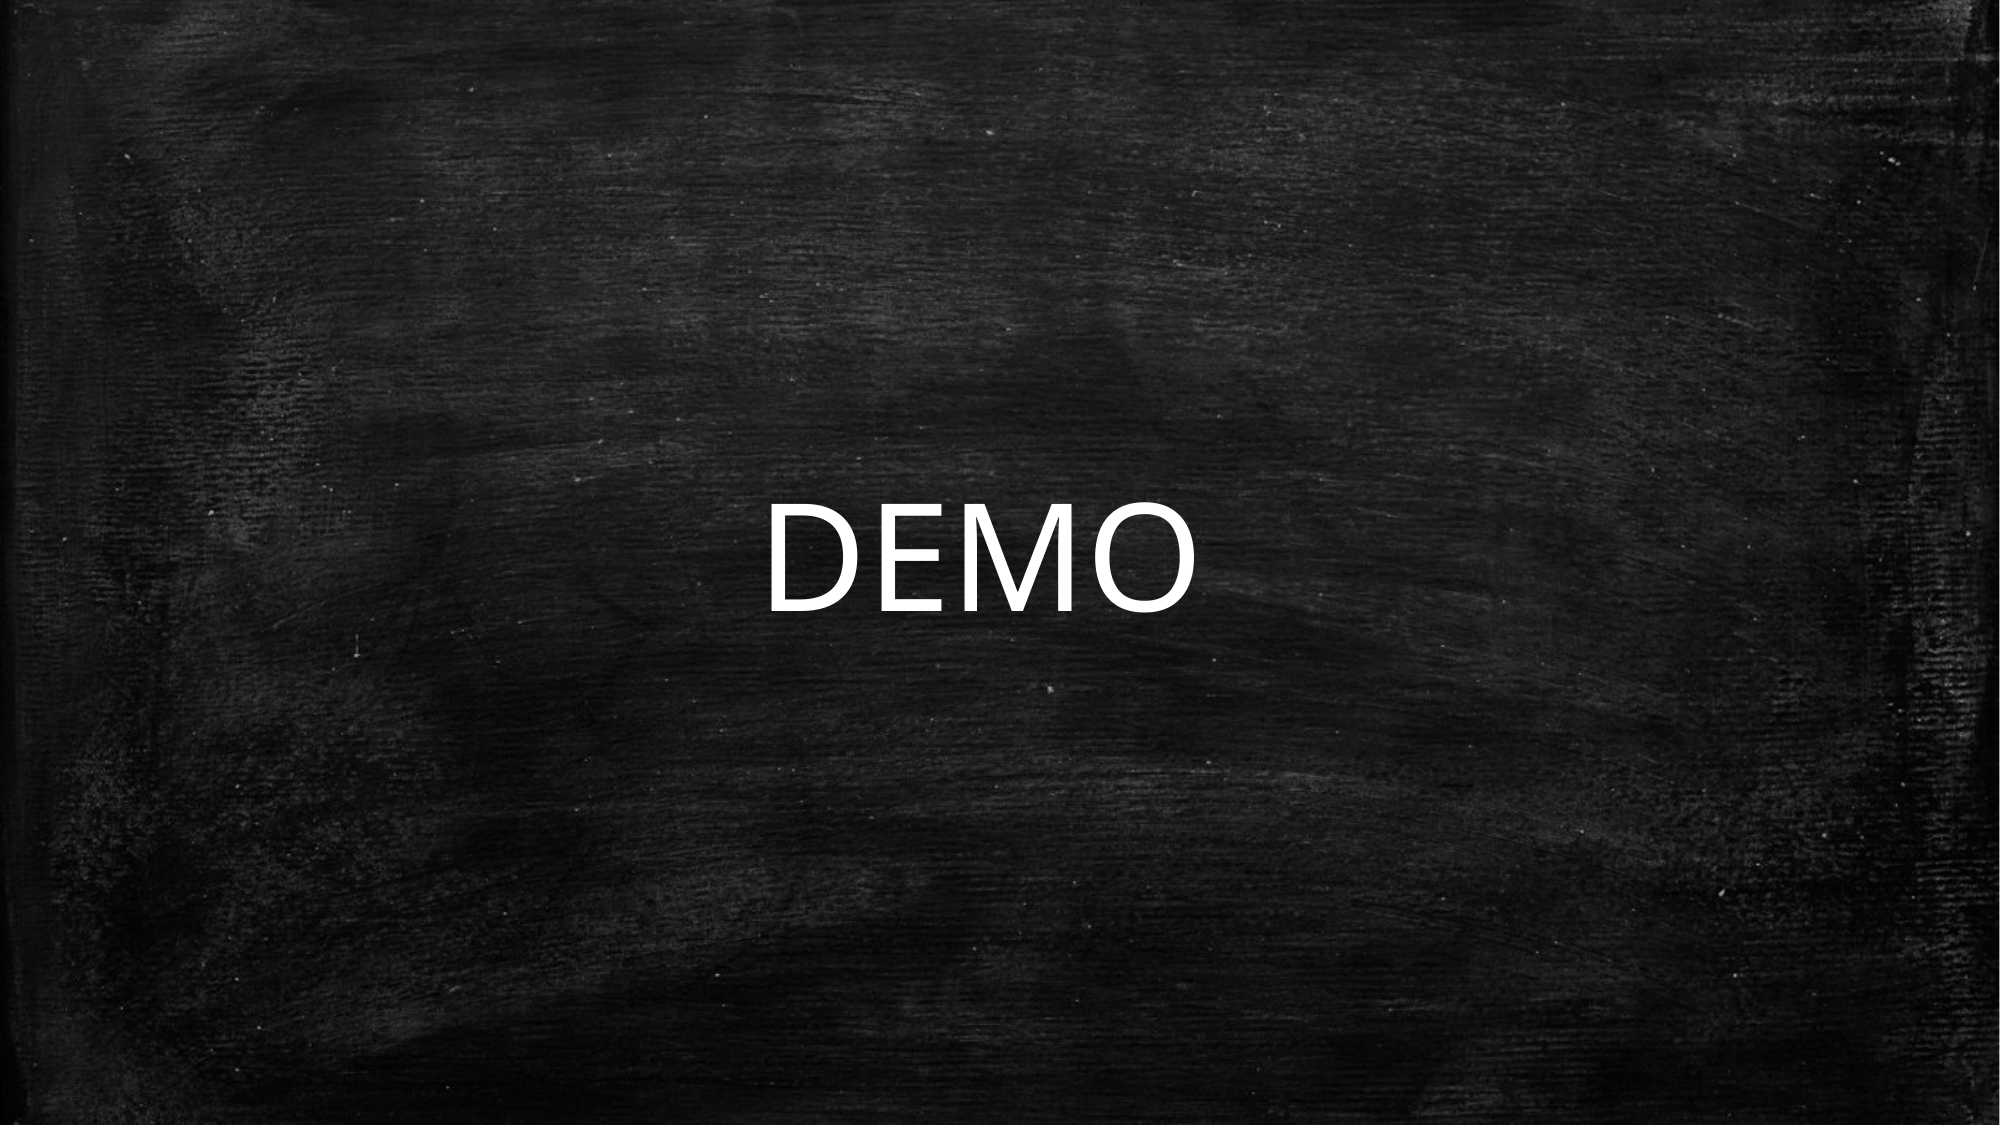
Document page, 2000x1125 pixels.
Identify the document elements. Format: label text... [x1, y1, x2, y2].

text_box DEMO [374, 474, 1588, 652]
